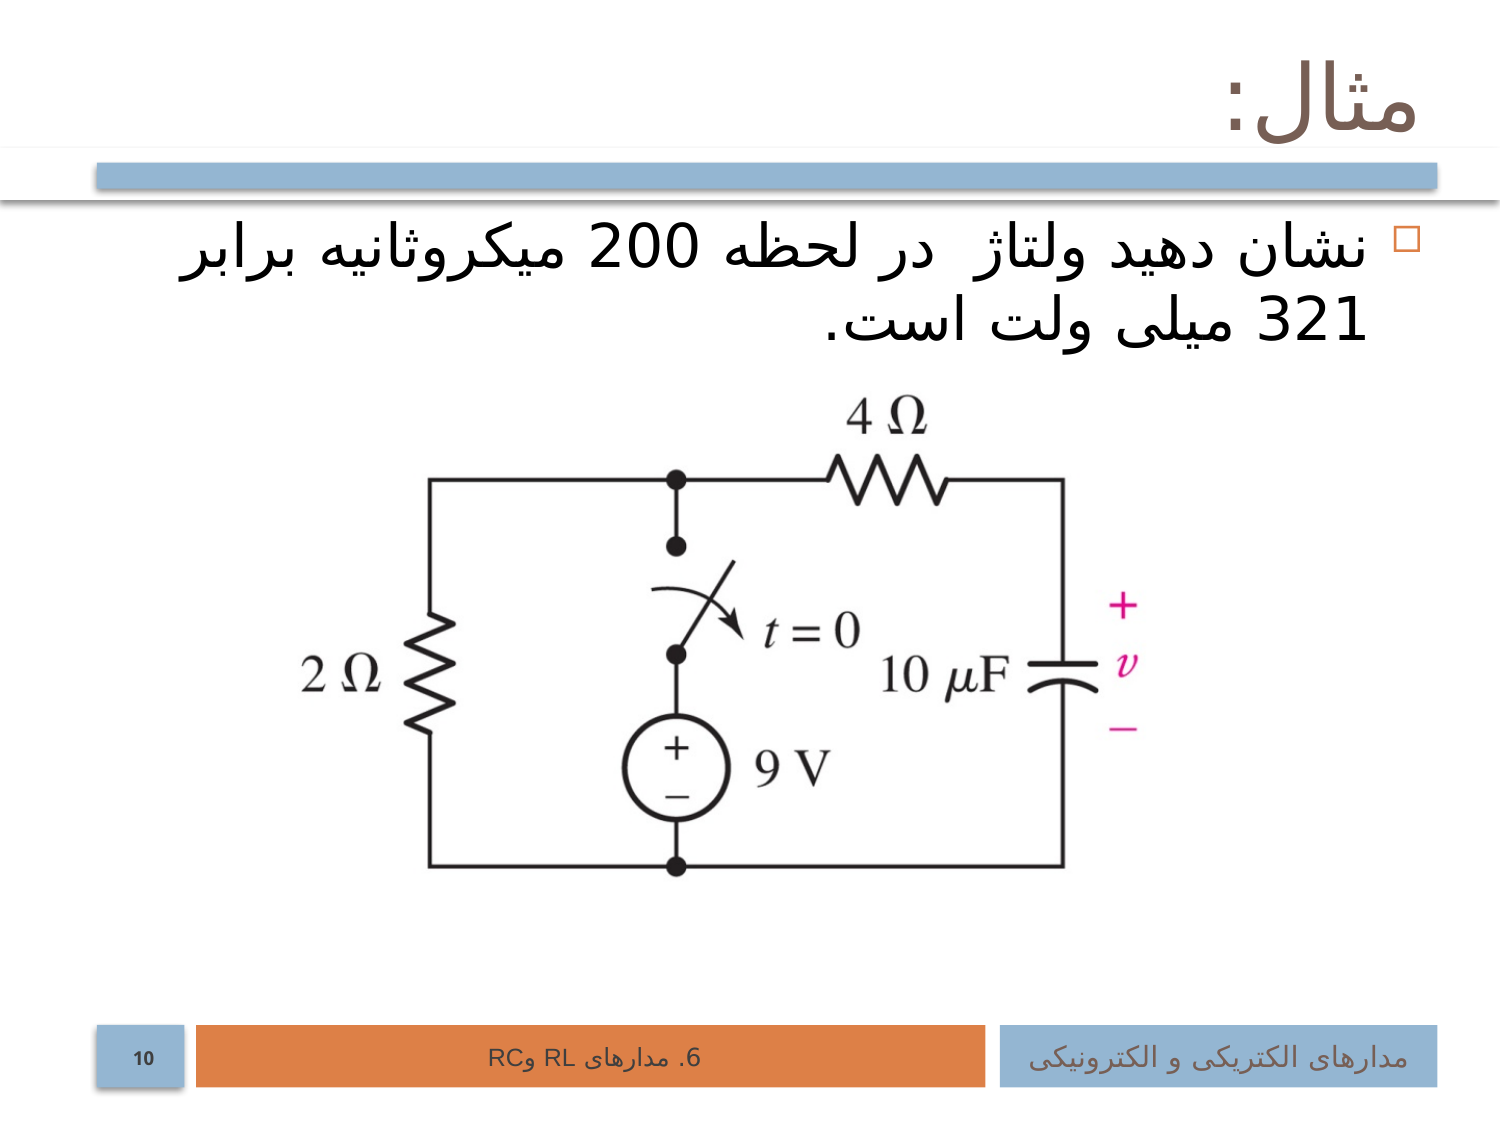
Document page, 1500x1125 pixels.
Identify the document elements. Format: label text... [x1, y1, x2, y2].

slide_number مدارهای الکتریکی و الکترونیکی [999, 1025, 1438, 1088]
title مثال: [100, 37, 1438, 150]
slide_number 10 [99, 1038, 188, 1079]
picture [297, 387, 1220, 935]
footer 6. مدارهای RL وRC [196, 1025, 986, 1088]
